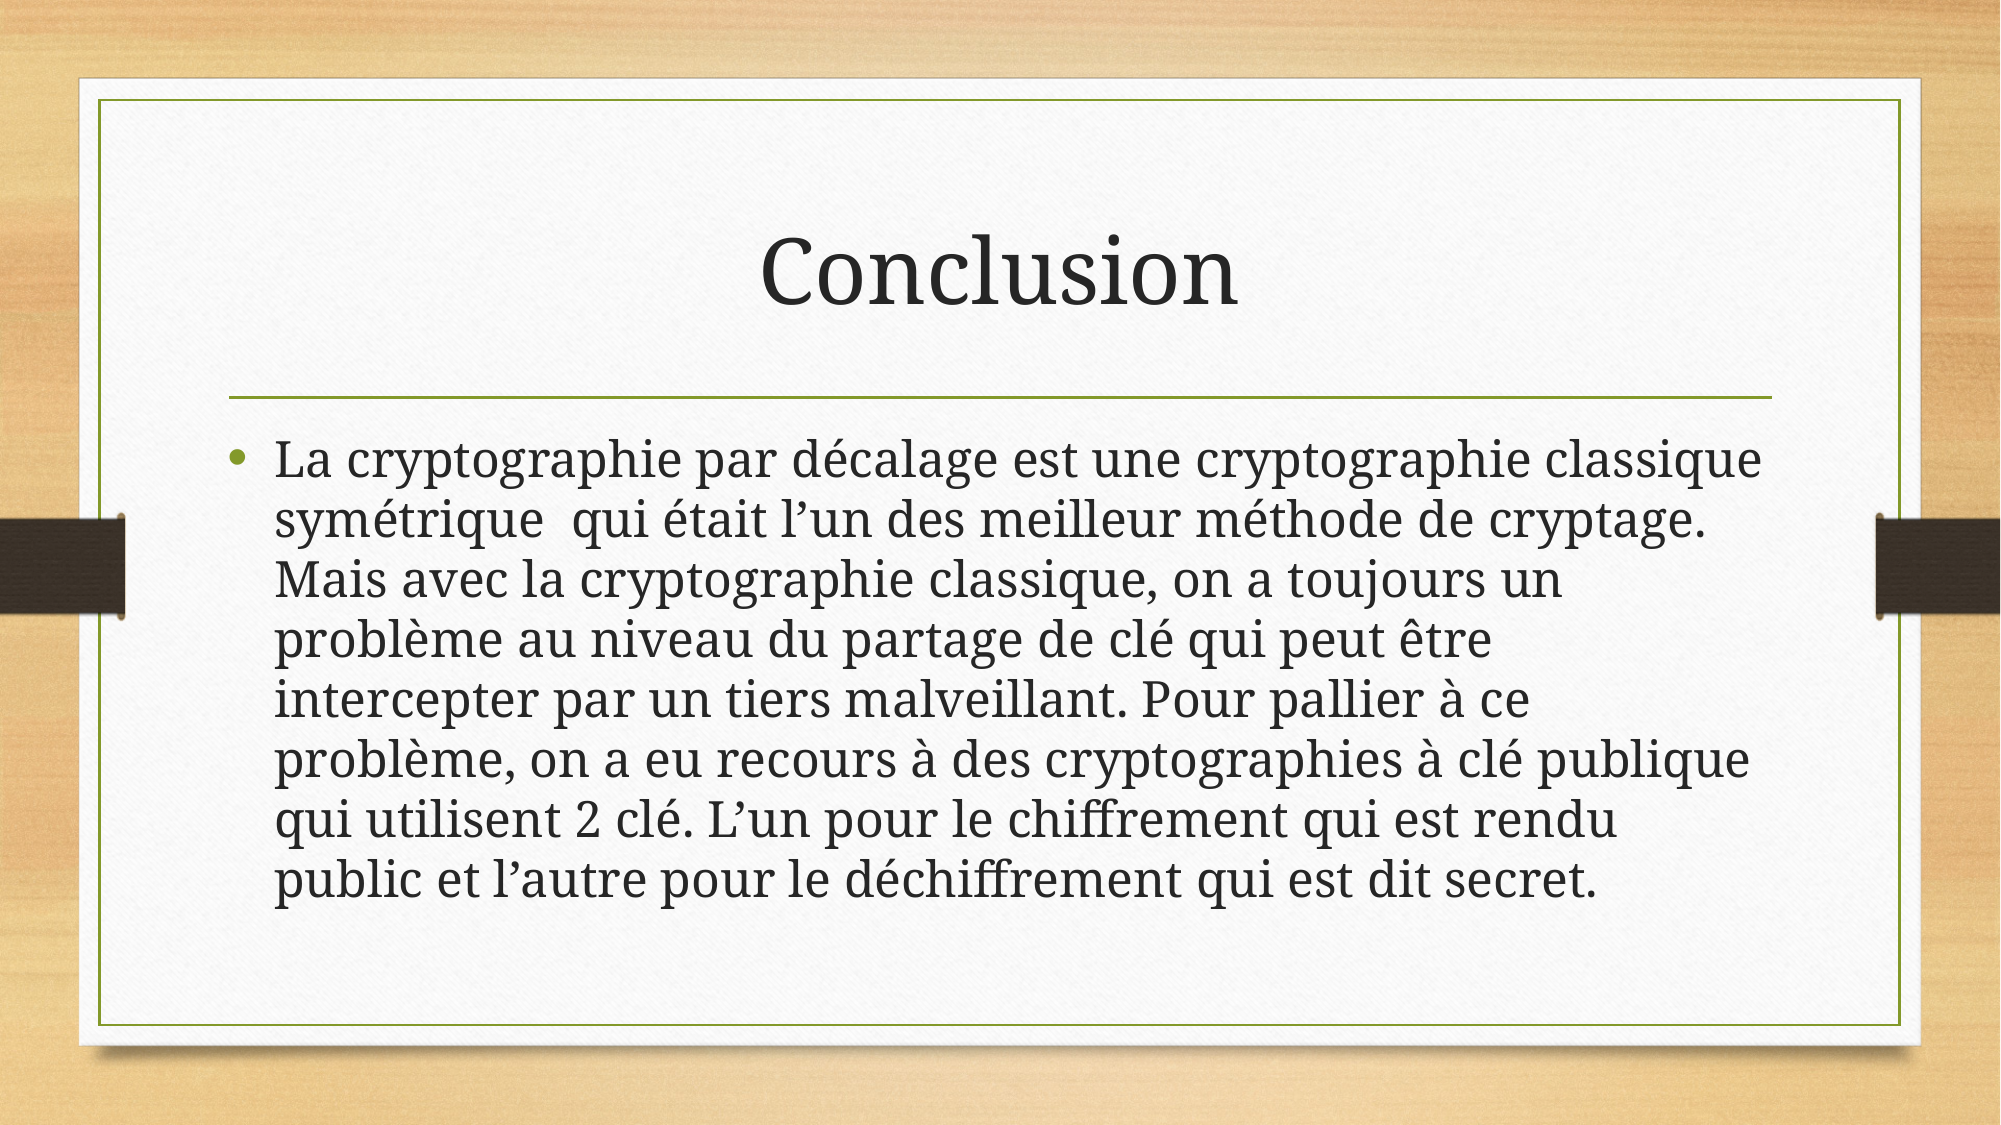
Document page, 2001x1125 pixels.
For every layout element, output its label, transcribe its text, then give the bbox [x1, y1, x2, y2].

list La cryptographie par décalage est une cryptographie classique symétrique qui était l’un des meilleur méthode de cryptage. Mais avec la cryptographie classique, on a toujours un problème au niveau du partage de clé qui peut être intercepter par un tiers malveillant. Pour pallier à ce problème, on a eu recours à des cryptographies à clé publique qui utilisent 2 clé. L’un pour le chiffrement qui est rendu public et l’autre pour le déchiffrement qui est dit secret. [212, 419, 1788, 964]
title Conclusion [212, 161, 1788, 375]
picture [0, 0, 2001, 1125]
